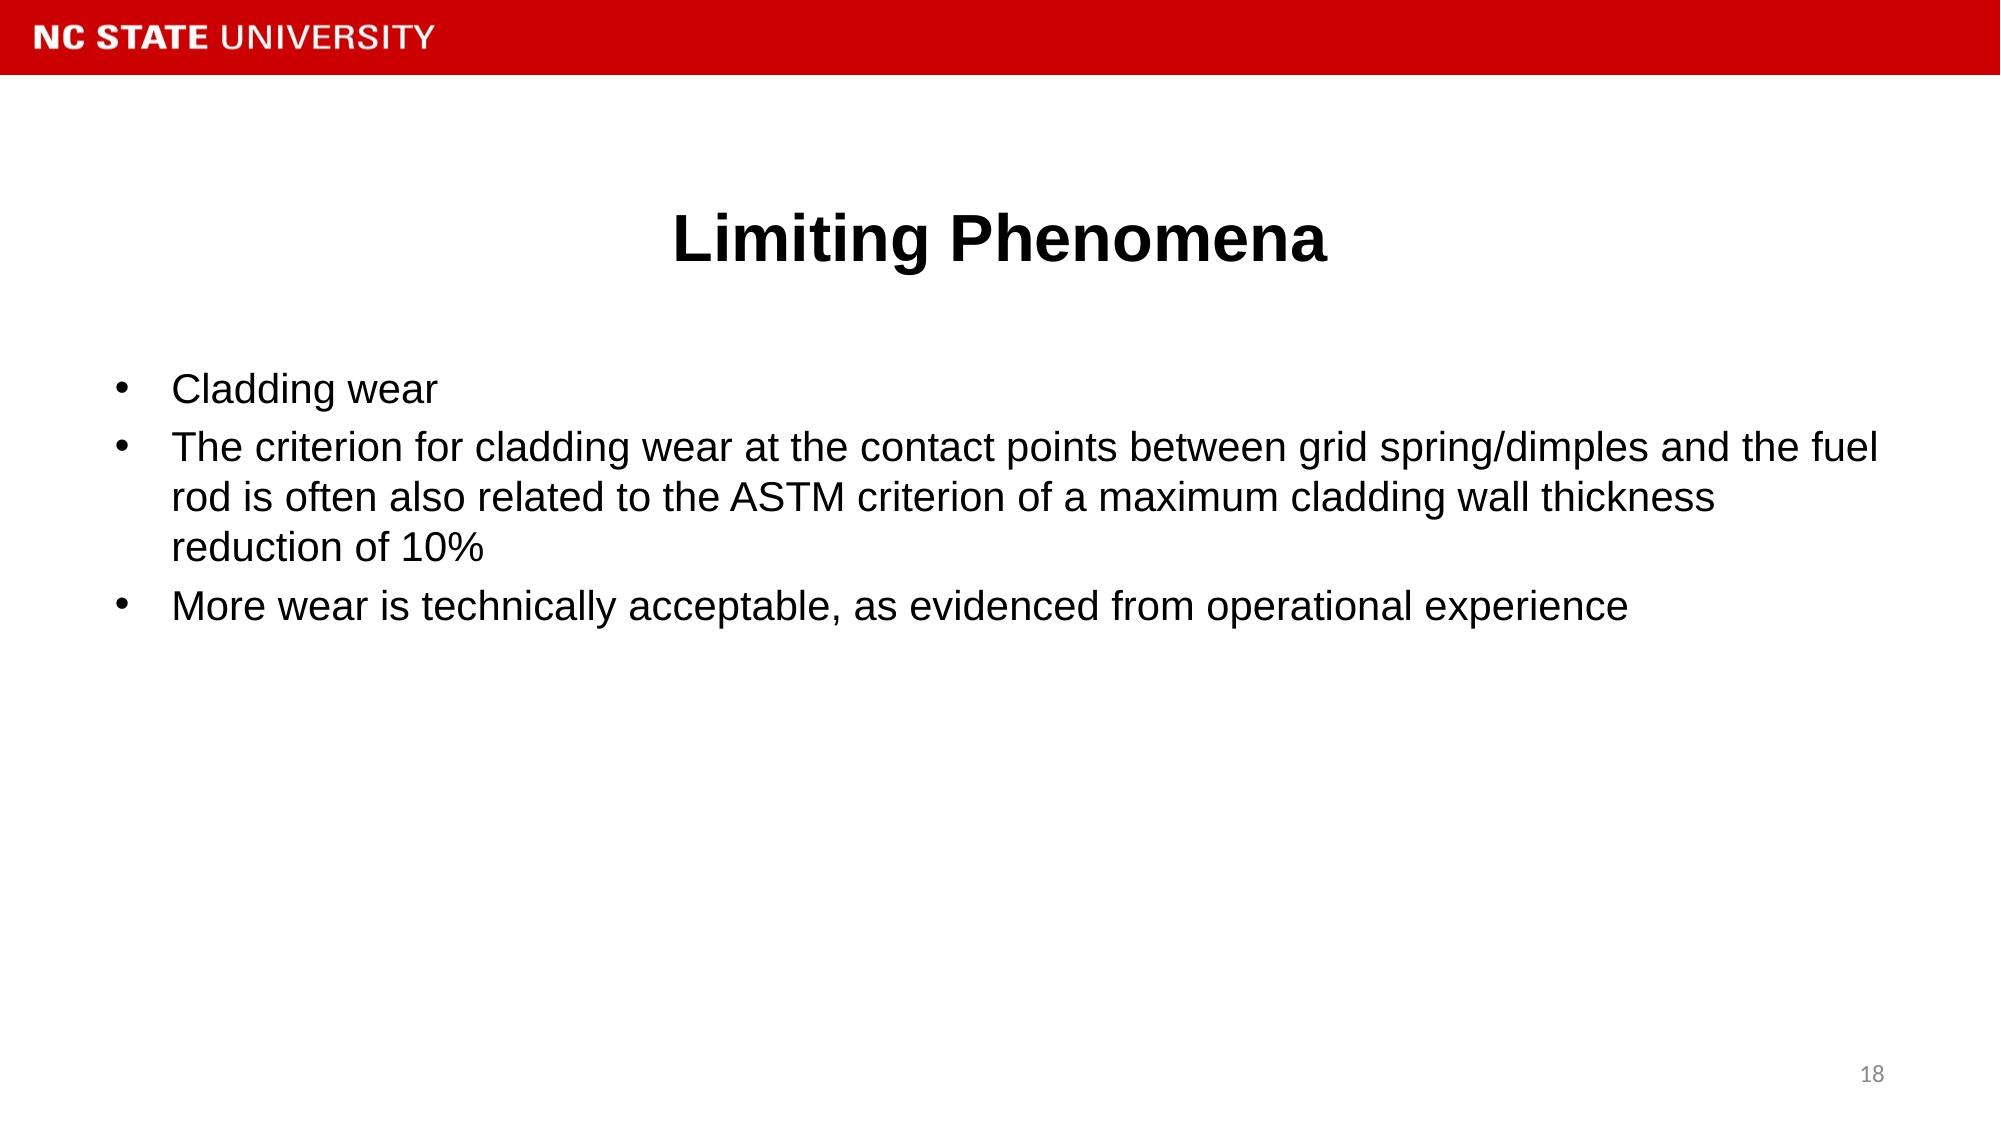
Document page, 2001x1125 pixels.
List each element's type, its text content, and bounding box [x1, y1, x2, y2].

title Limiting Phenomena [99, 147, 1900, 323]
slide_number 18 [1433, 1042, 1900, 1103]
list Cladding wear The criterion for cladding wear at the contact points between grid spring/dimples and the fuel rod is often also related to the ASTM criterion of a maximum cladding wall thickness reduction of 10% More wear is technically acceptable, as evidenced from operational experience [99, 354, 1900, 1005]
picture [0, 0, 2000, 75]
